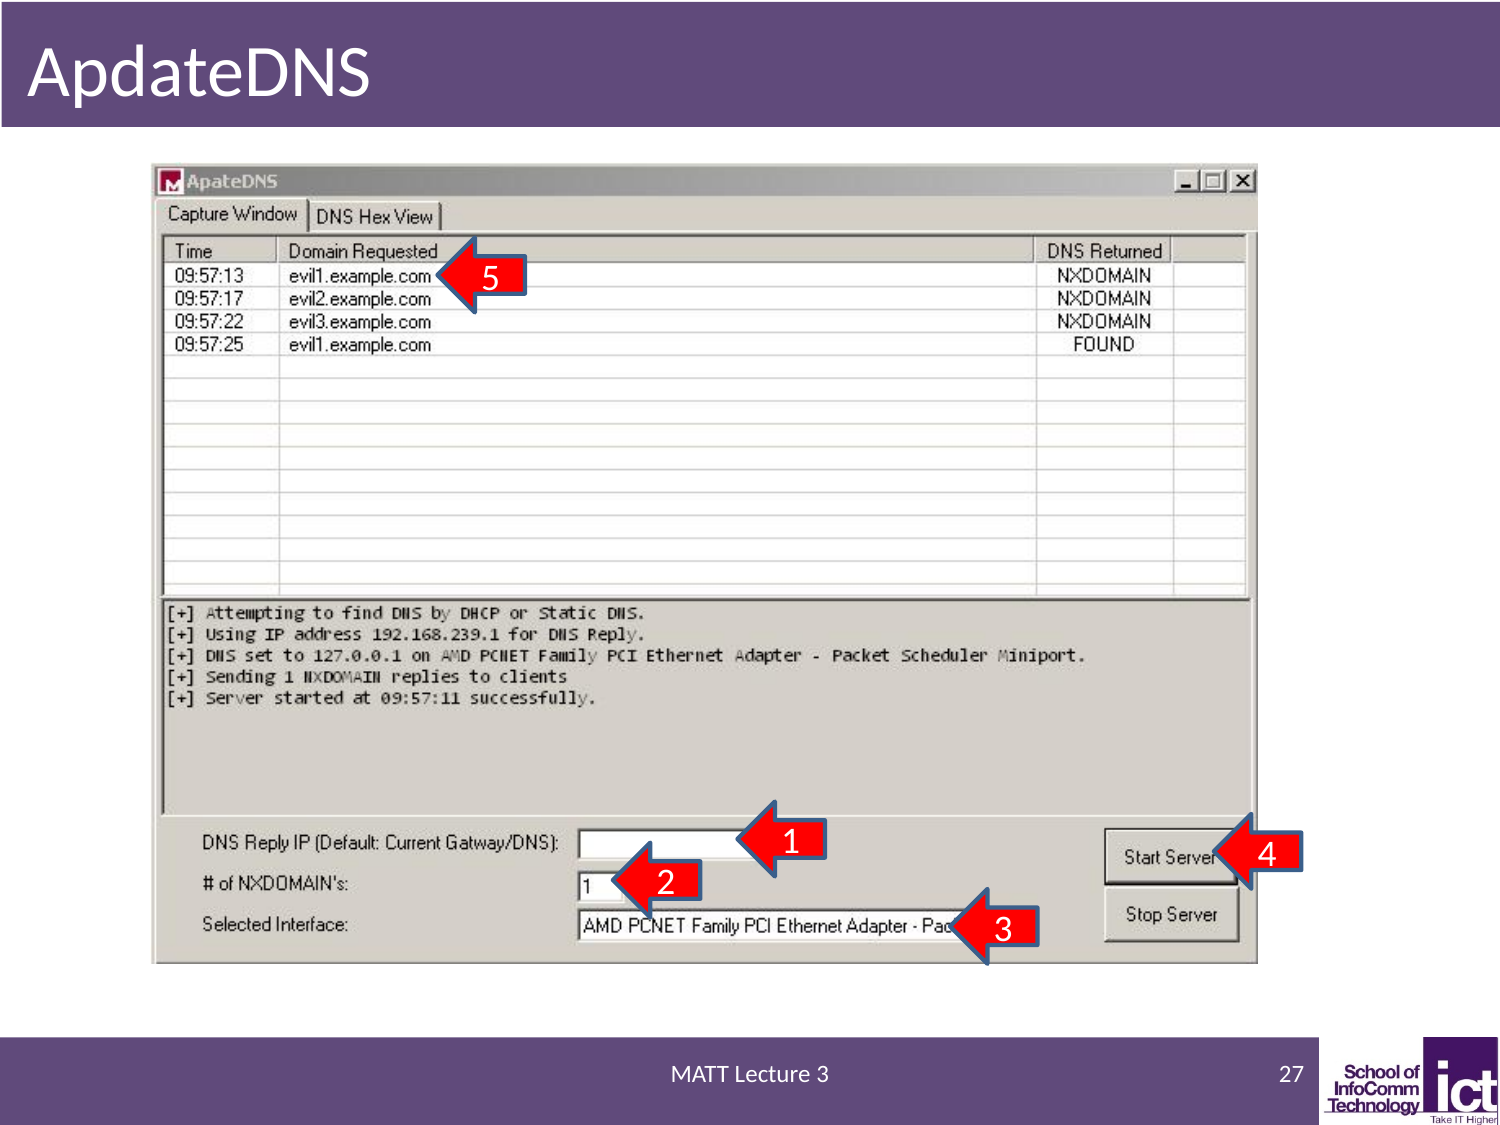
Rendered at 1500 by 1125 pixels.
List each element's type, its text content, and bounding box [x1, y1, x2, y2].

text_box 4 [1262, 830, 1304, 873]
picture [149, 162, 1258, 965]
slide_number 27 [1037, 1042, 1320, 1103]
picture [1319, 1037, 1497, 1125]
footer MATT Lecture 3 [512, 1042, 988, 1103]
title ApdateDNS [12, 13, 1363, 119]
